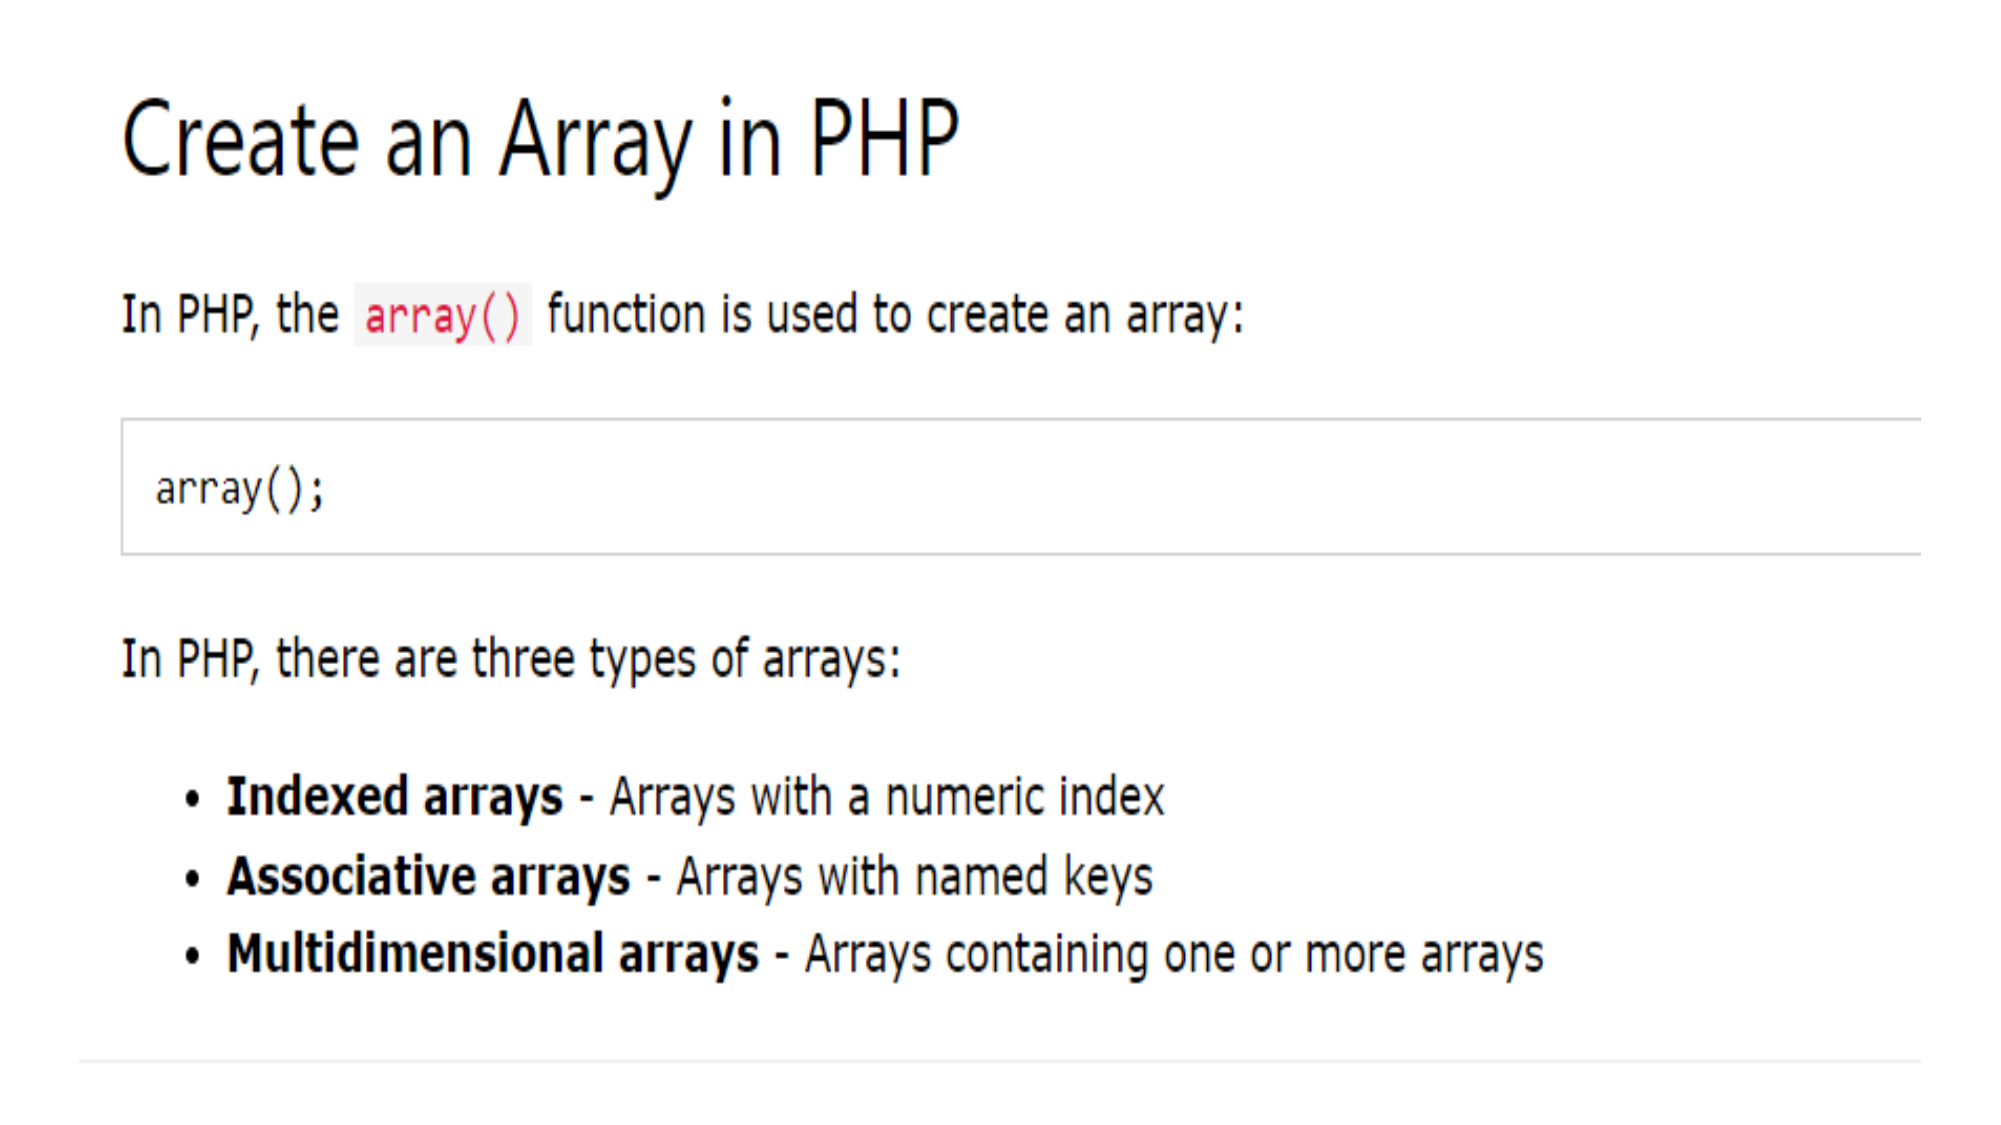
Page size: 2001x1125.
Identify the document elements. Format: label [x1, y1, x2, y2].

picture [69, 30, 1921, 1072]
